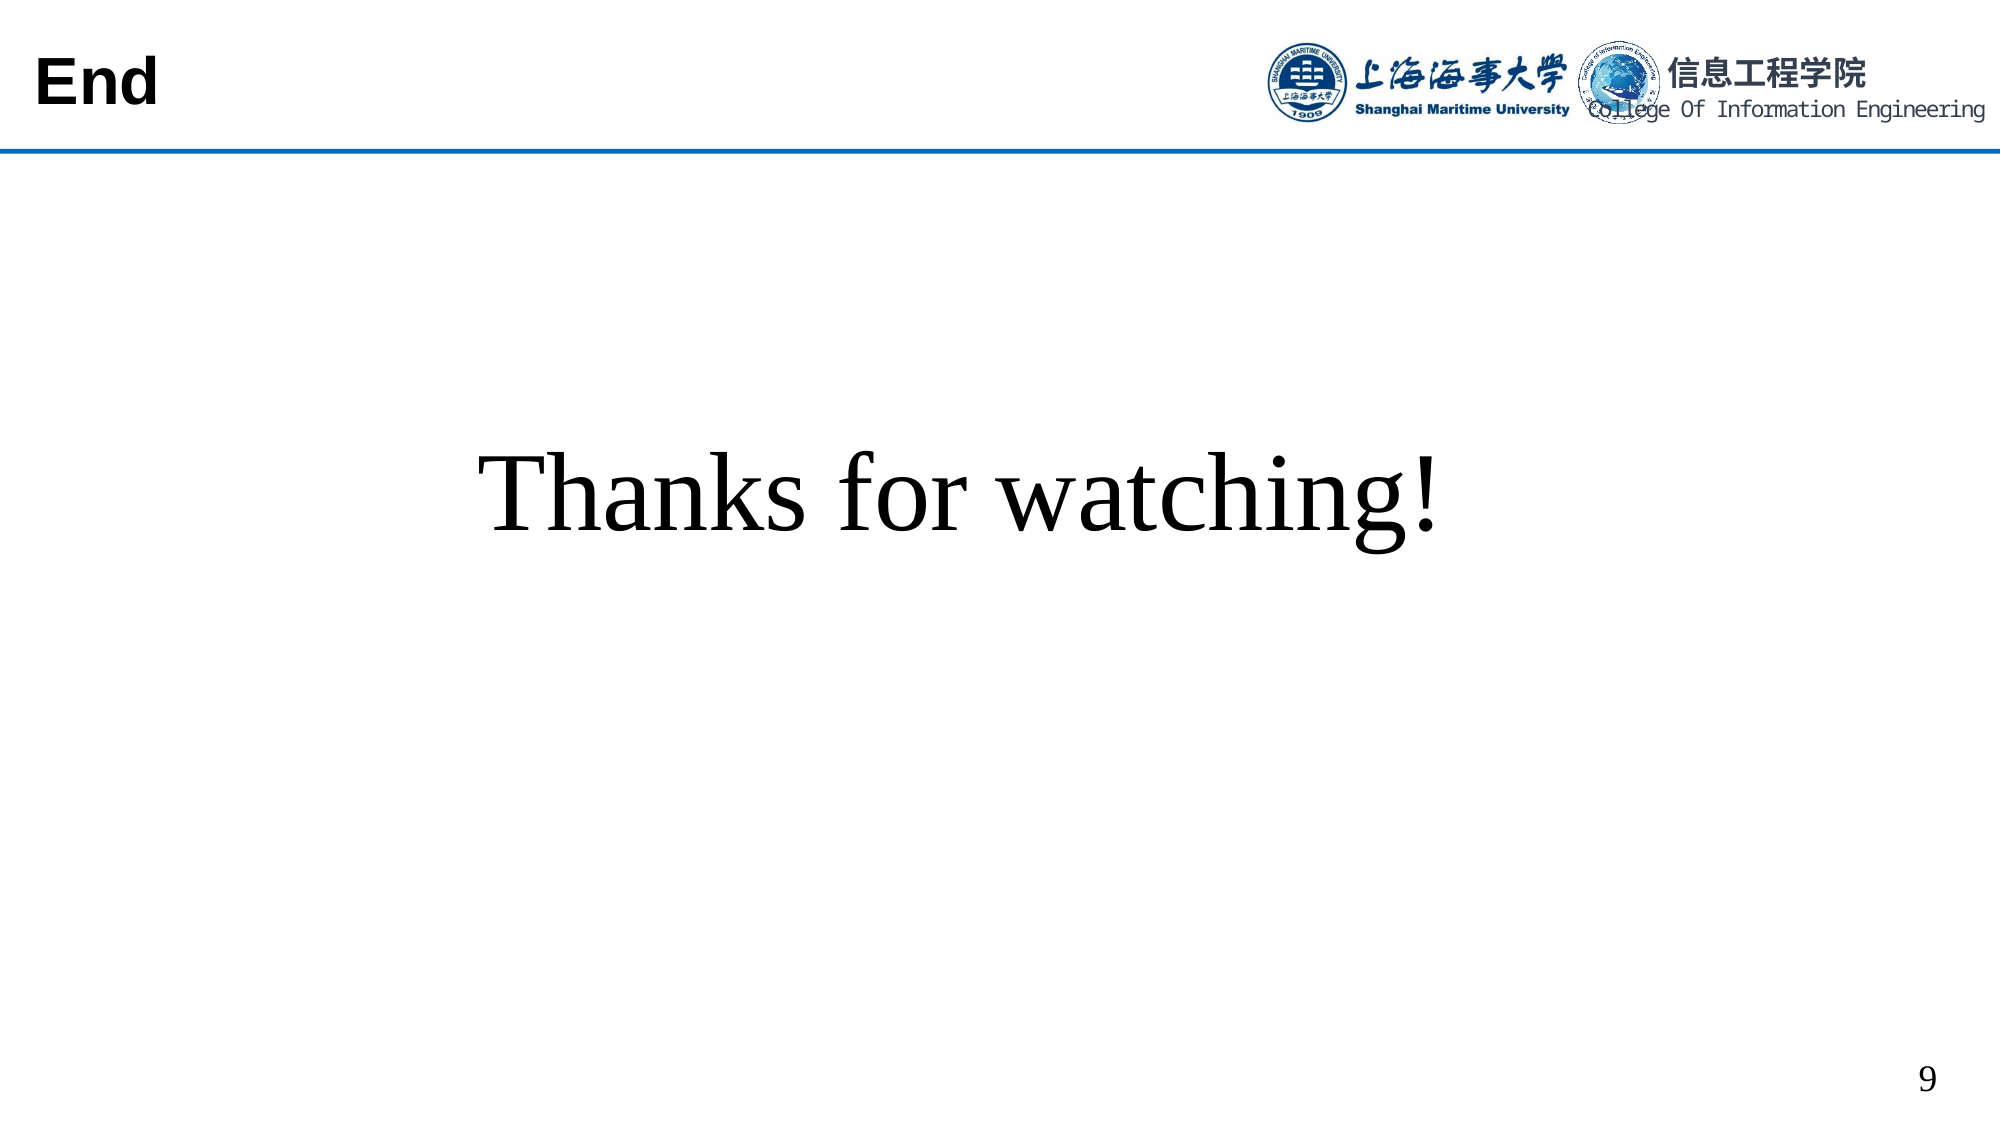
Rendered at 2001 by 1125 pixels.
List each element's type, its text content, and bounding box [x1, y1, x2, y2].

text_box Thanks for watching! [462, 410, 1936, 561]
text_box 9 [1903, 1046, 2000, 1125]
title End [0, 27, 1961, 138]
